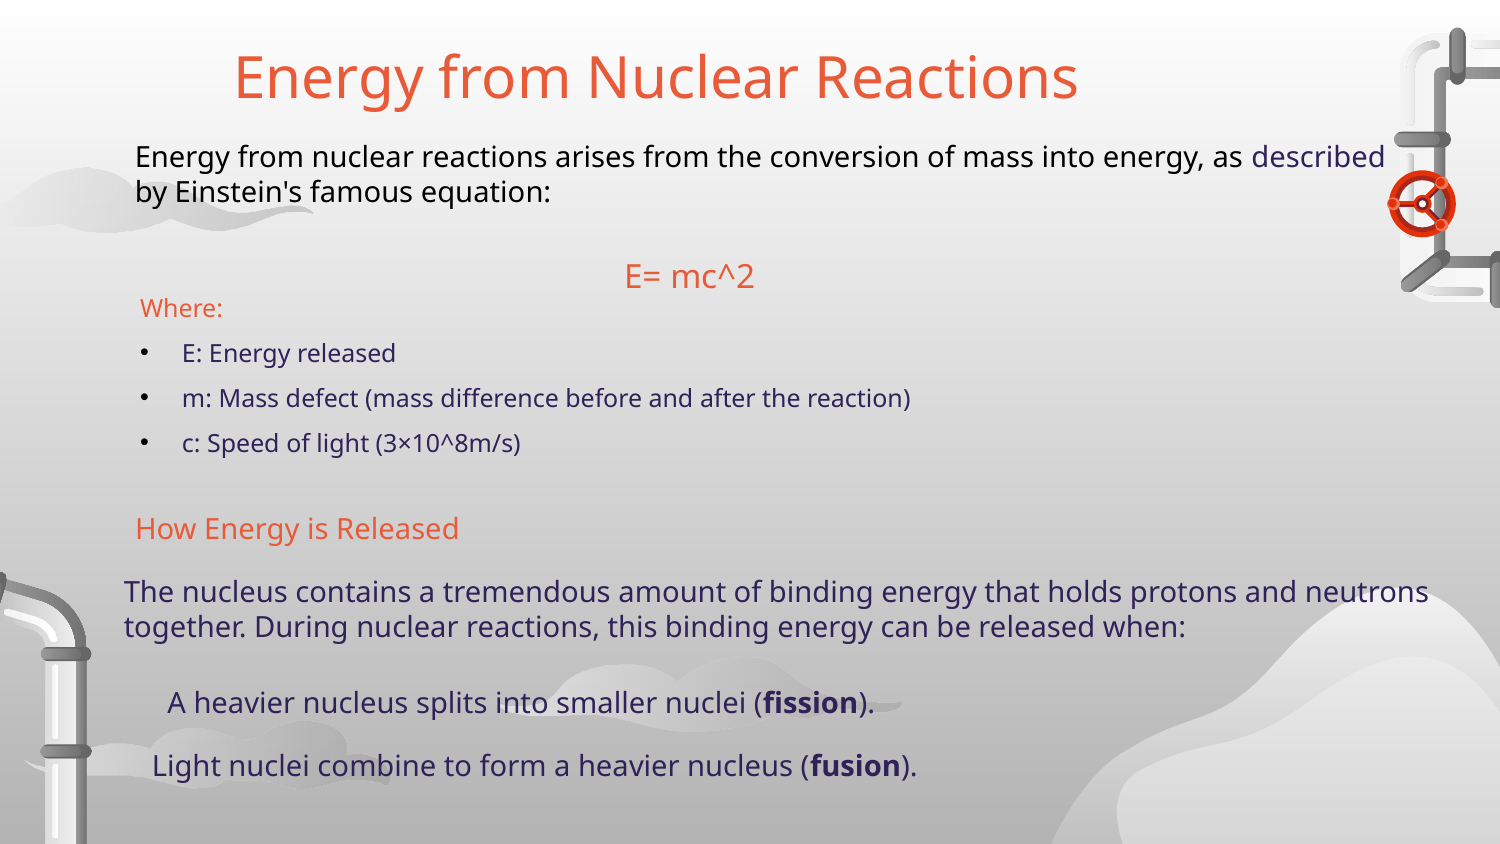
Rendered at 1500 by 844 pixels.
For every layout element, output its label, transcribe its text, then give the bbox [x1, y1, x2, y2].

text_box E= mc^2 [609, 247, 771, 285]
title Energy from Nuclear Reactions [218, 24, 1373, 95]
text_box Where: E: Energy released m: Mass defect (mass difference before and after the reaction) c: Speed of light (3×10^8m/s) [125, 285, 1089, 465]
text_box How Energy is Released [120, 503, 548, 553]
text_box The nucleus contains a tremendous amount of binding energy that holds protons and neutrons together. During nuclear reactions, this binding energy can be released when: [109, 565, 1500, 651]
text_box A heavier nucleus splits into smaller nuclei (fission). [152, 677, 890, 727]
text_box Energy from nuclear reactions arises from the conversion of mass into energy, as described by Einstein's famous equation: [120, 95, 1440, 216]
text_box Light nuclei combine to form a heavier nucleus (fusion). [137, 739, 992, 790]
